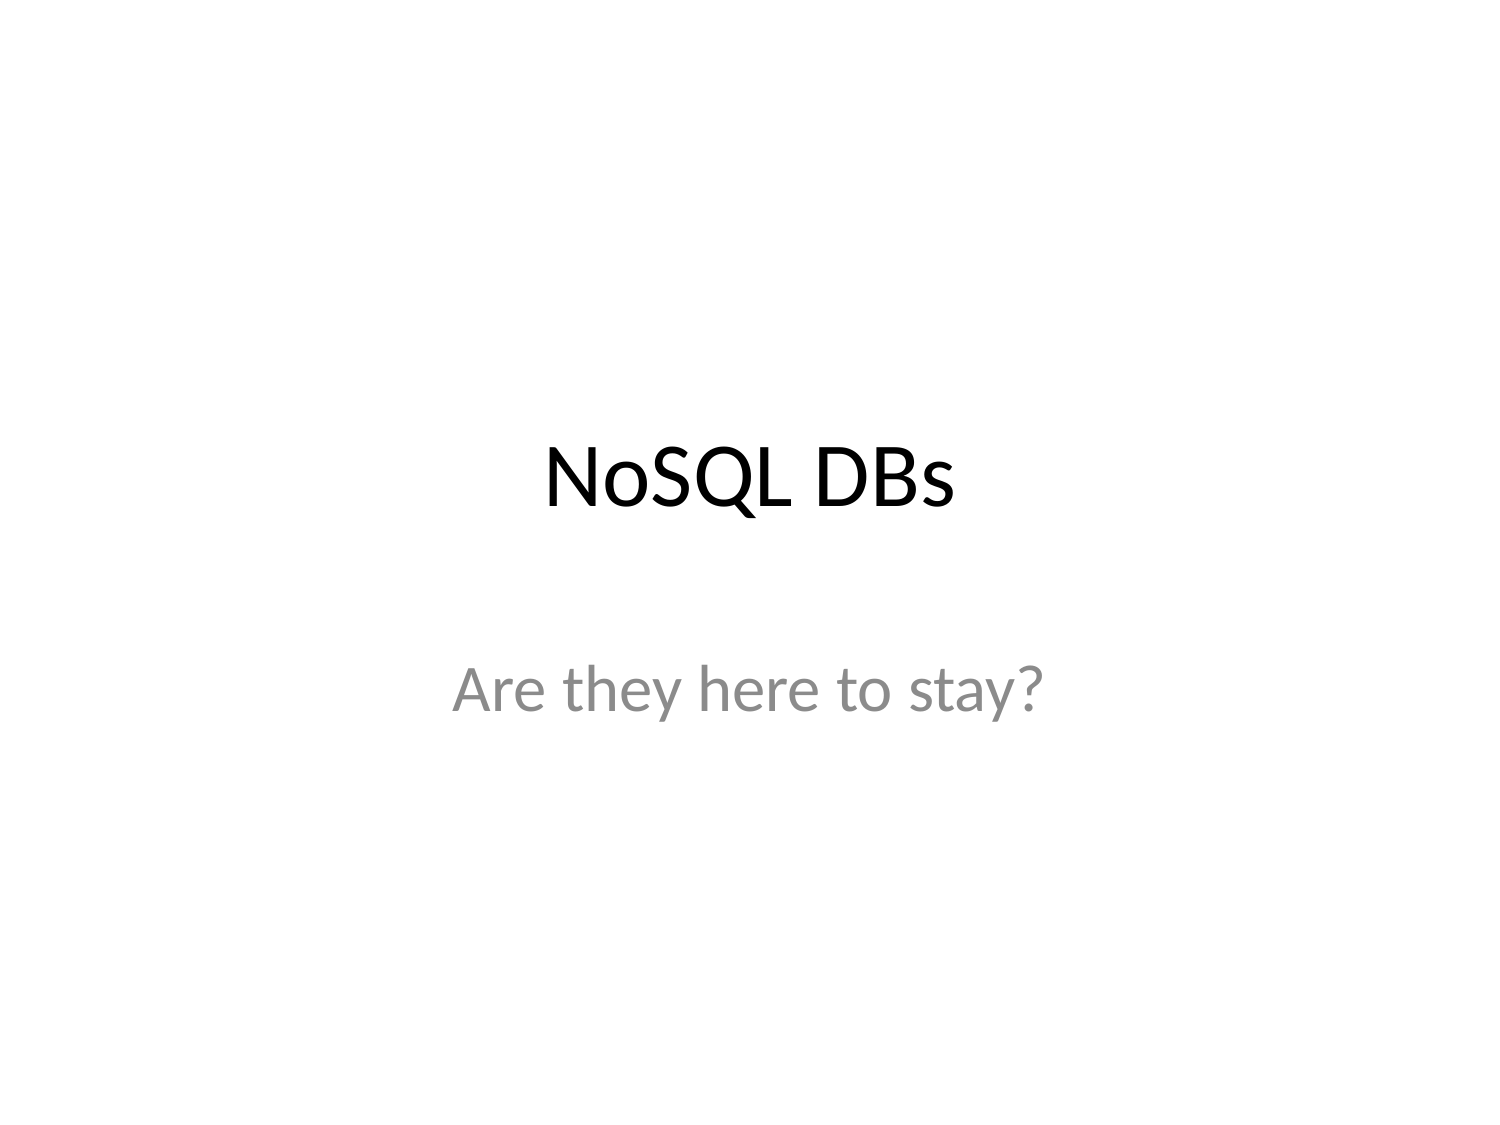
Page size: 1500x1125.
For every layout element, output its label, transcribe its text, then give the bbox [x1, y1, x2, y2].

subtitle Are they here to stay? [225, 637, 1275, 925]
title NoSQL DBs [112, 349, 1388, 591]
